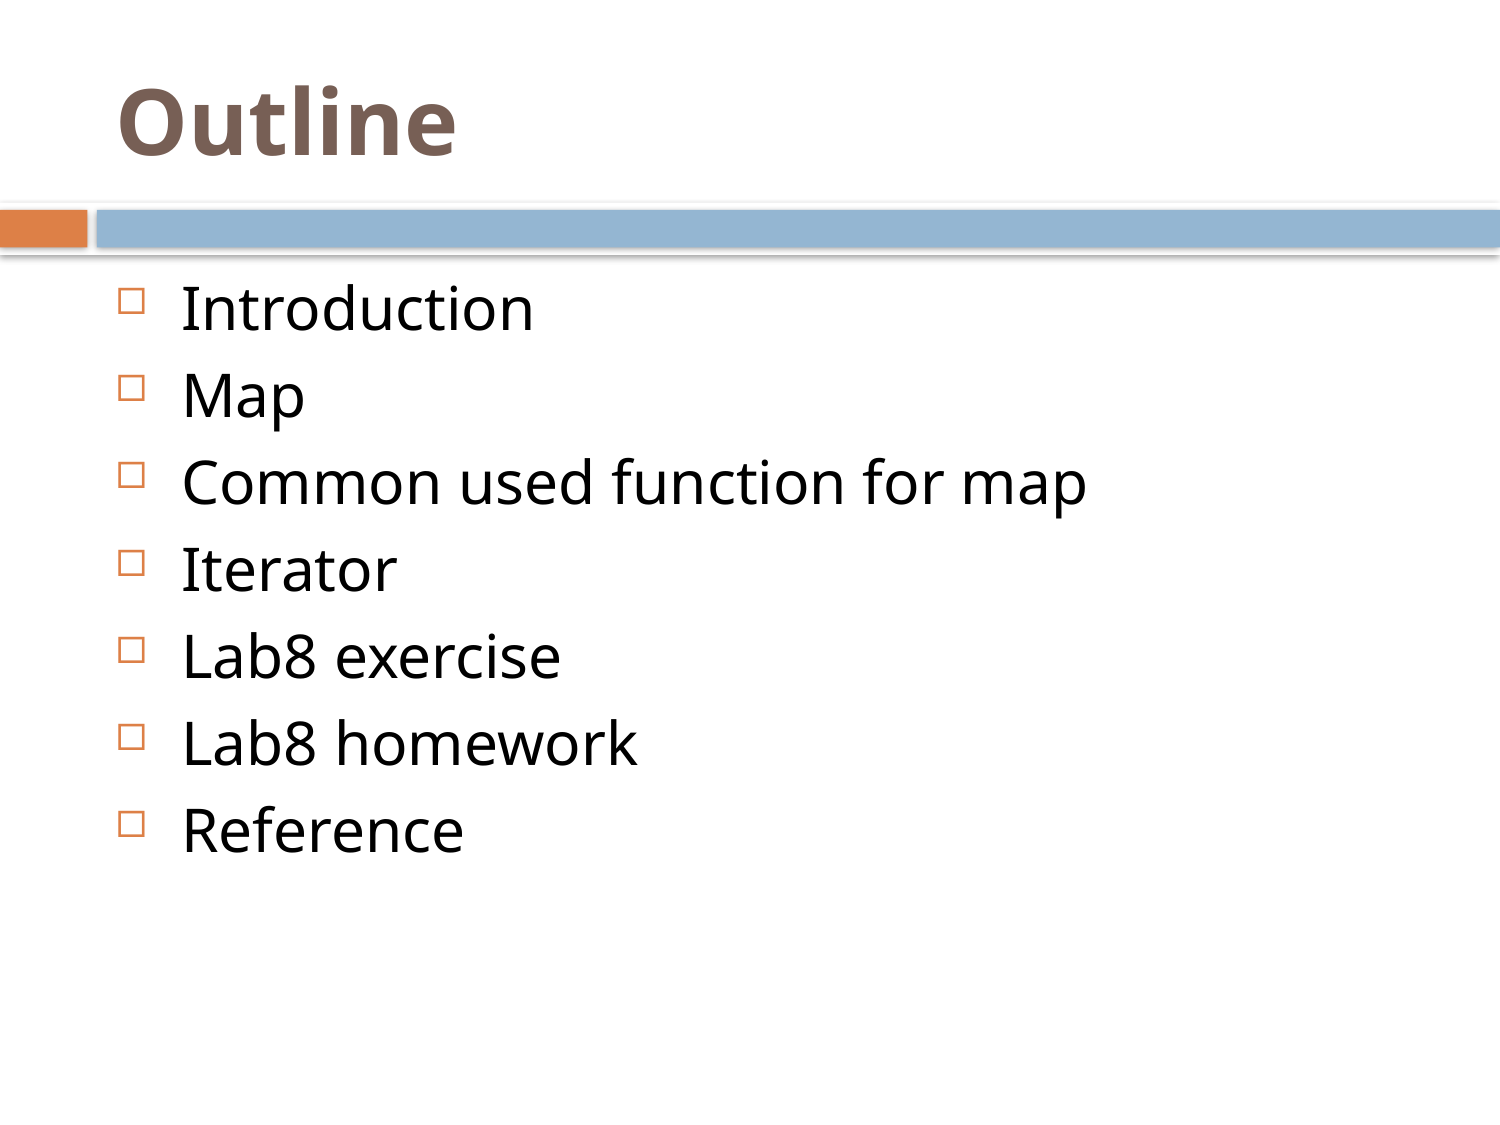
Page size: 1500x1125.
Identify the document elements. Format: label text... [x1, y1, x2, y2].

title Outline [100, 37, 1438, 200]
list Introduction Map Common used function for map Iterator Lab8 exercise Lab8 homework Reference [100, 262, 1438, 1001]
